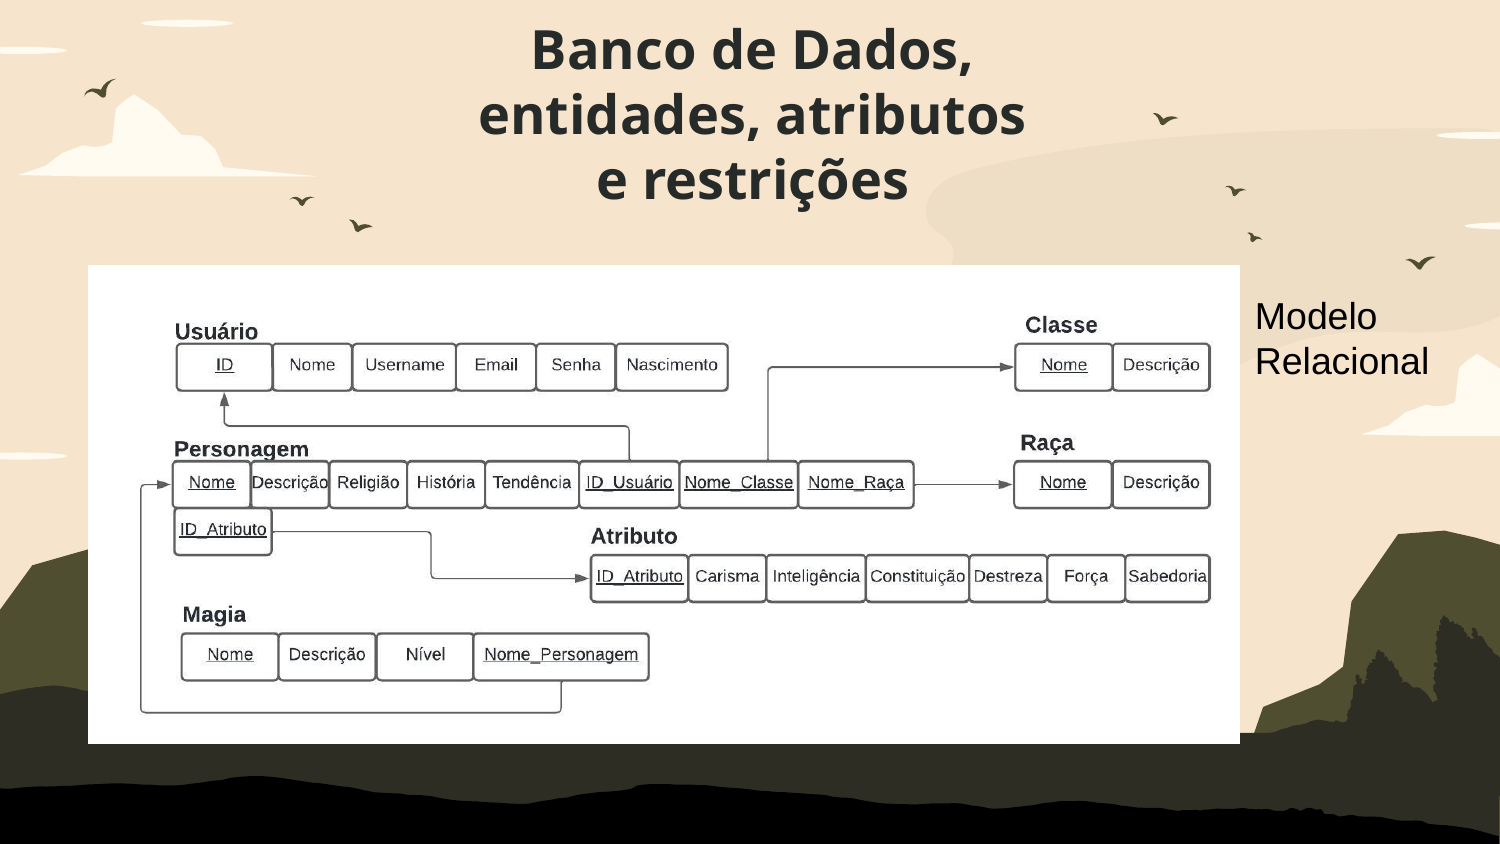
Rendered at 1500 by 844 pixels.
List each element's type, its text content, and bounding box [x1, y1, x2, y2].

title Banco de Dados, entidades, atributos e restrições [442, 0, 1063, 65]
picture [88, 265, 1240, 744]
text_box Modelo Relacional [1240, 285, 1500, 384]
